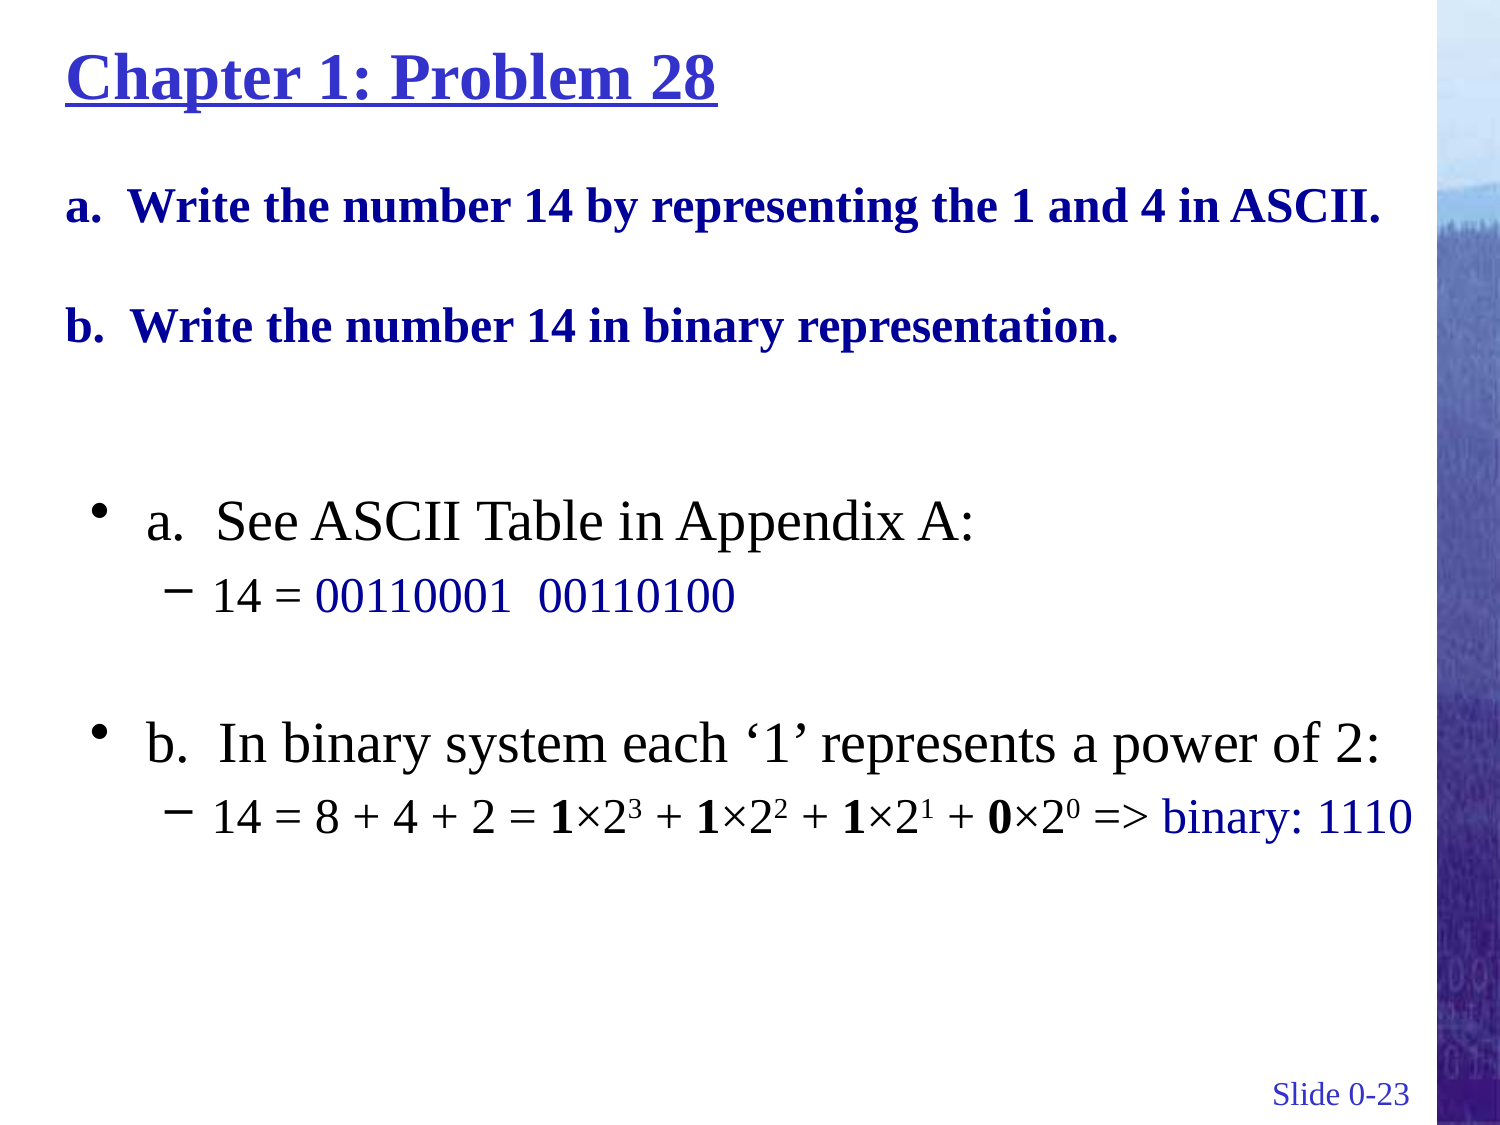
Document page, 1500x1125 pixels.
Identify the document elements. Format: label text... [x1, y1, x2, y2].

picture [1437, 0, 1500, 1125]
title Chapter 1: Problem 28 a. Write the number 14 by representing the 1 and 4 in ASCII. b. Write the number 14 in binary representation. [49, 24, 1438, 376]
text_box a. See ASCII Table in Appendix A: 14 = 00110001 00110100 b. In binary system each ‘1’ represents a power of 2: 14 = 8 + 4 + 2 = 1×23 + 1×22 + 1×21 + 0×20 => binary: 1110 [75, 474, 1450, 938]
